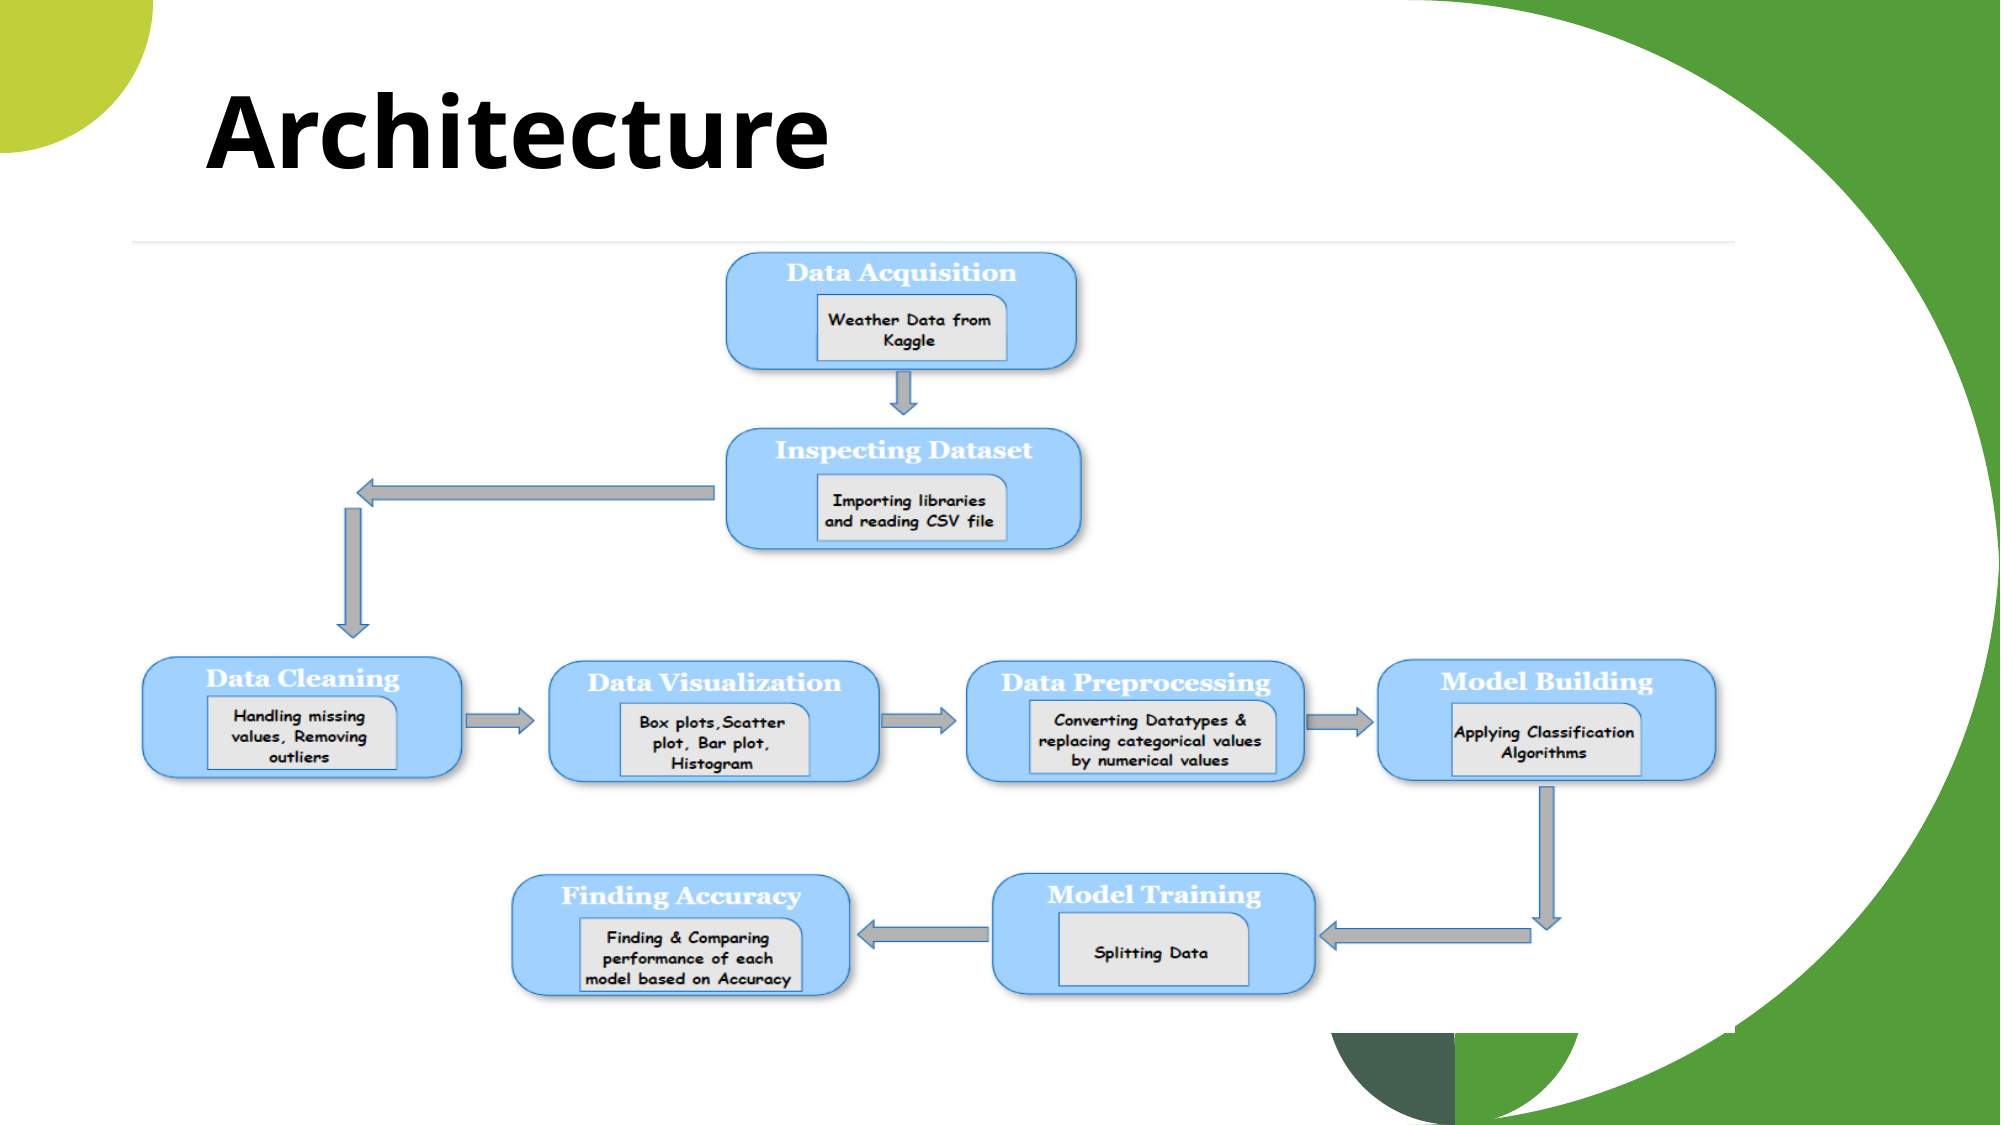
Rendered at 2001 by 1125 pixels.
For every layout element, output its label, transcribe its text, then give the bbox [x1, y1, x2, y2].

title Architecture [191, 22, 1796, 198]
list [132, 241, 1735, 1033]
